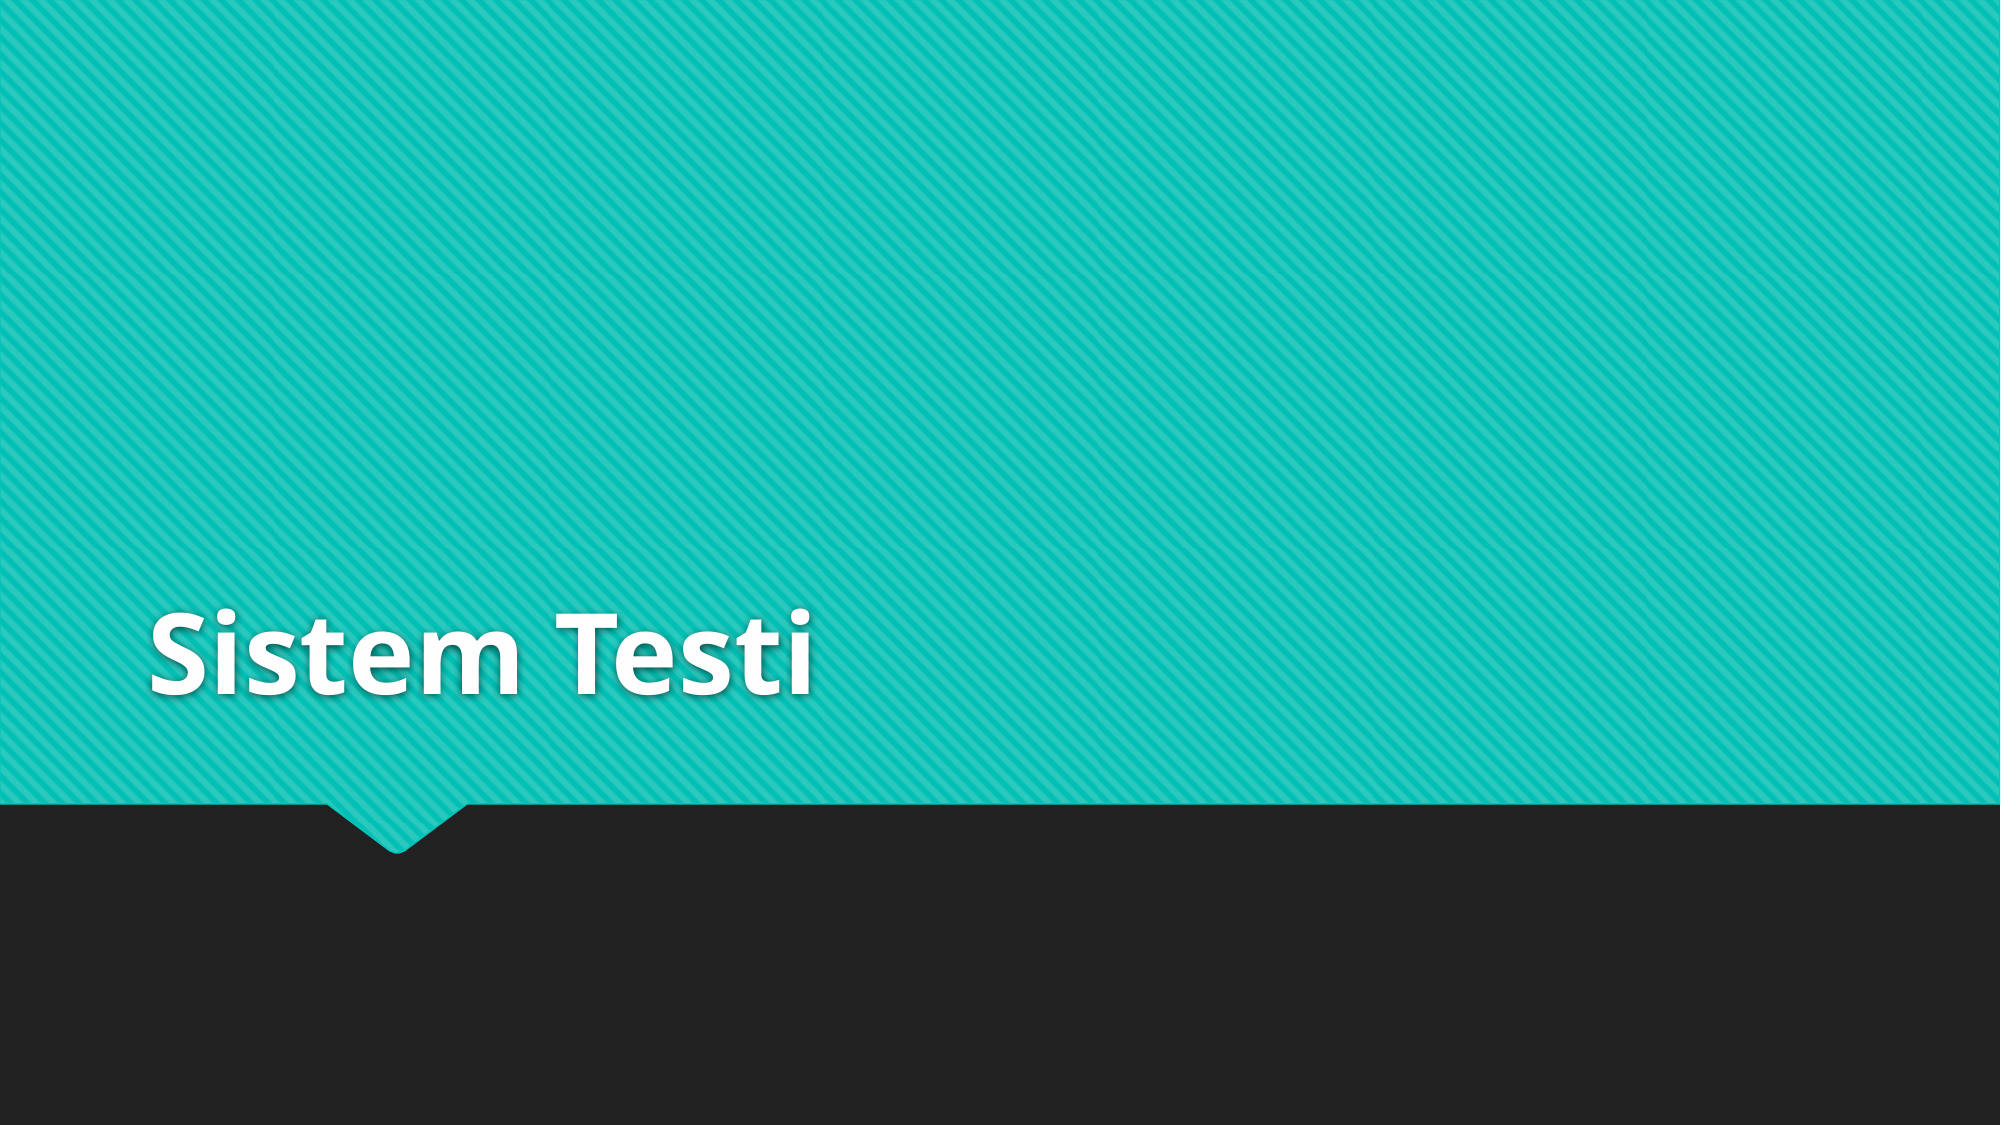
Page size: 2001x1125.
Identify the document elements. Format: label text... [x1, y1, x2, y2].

picture [1, 1, 1999, 852]
title Sistem Testi [132, 237, 1867, 725]
